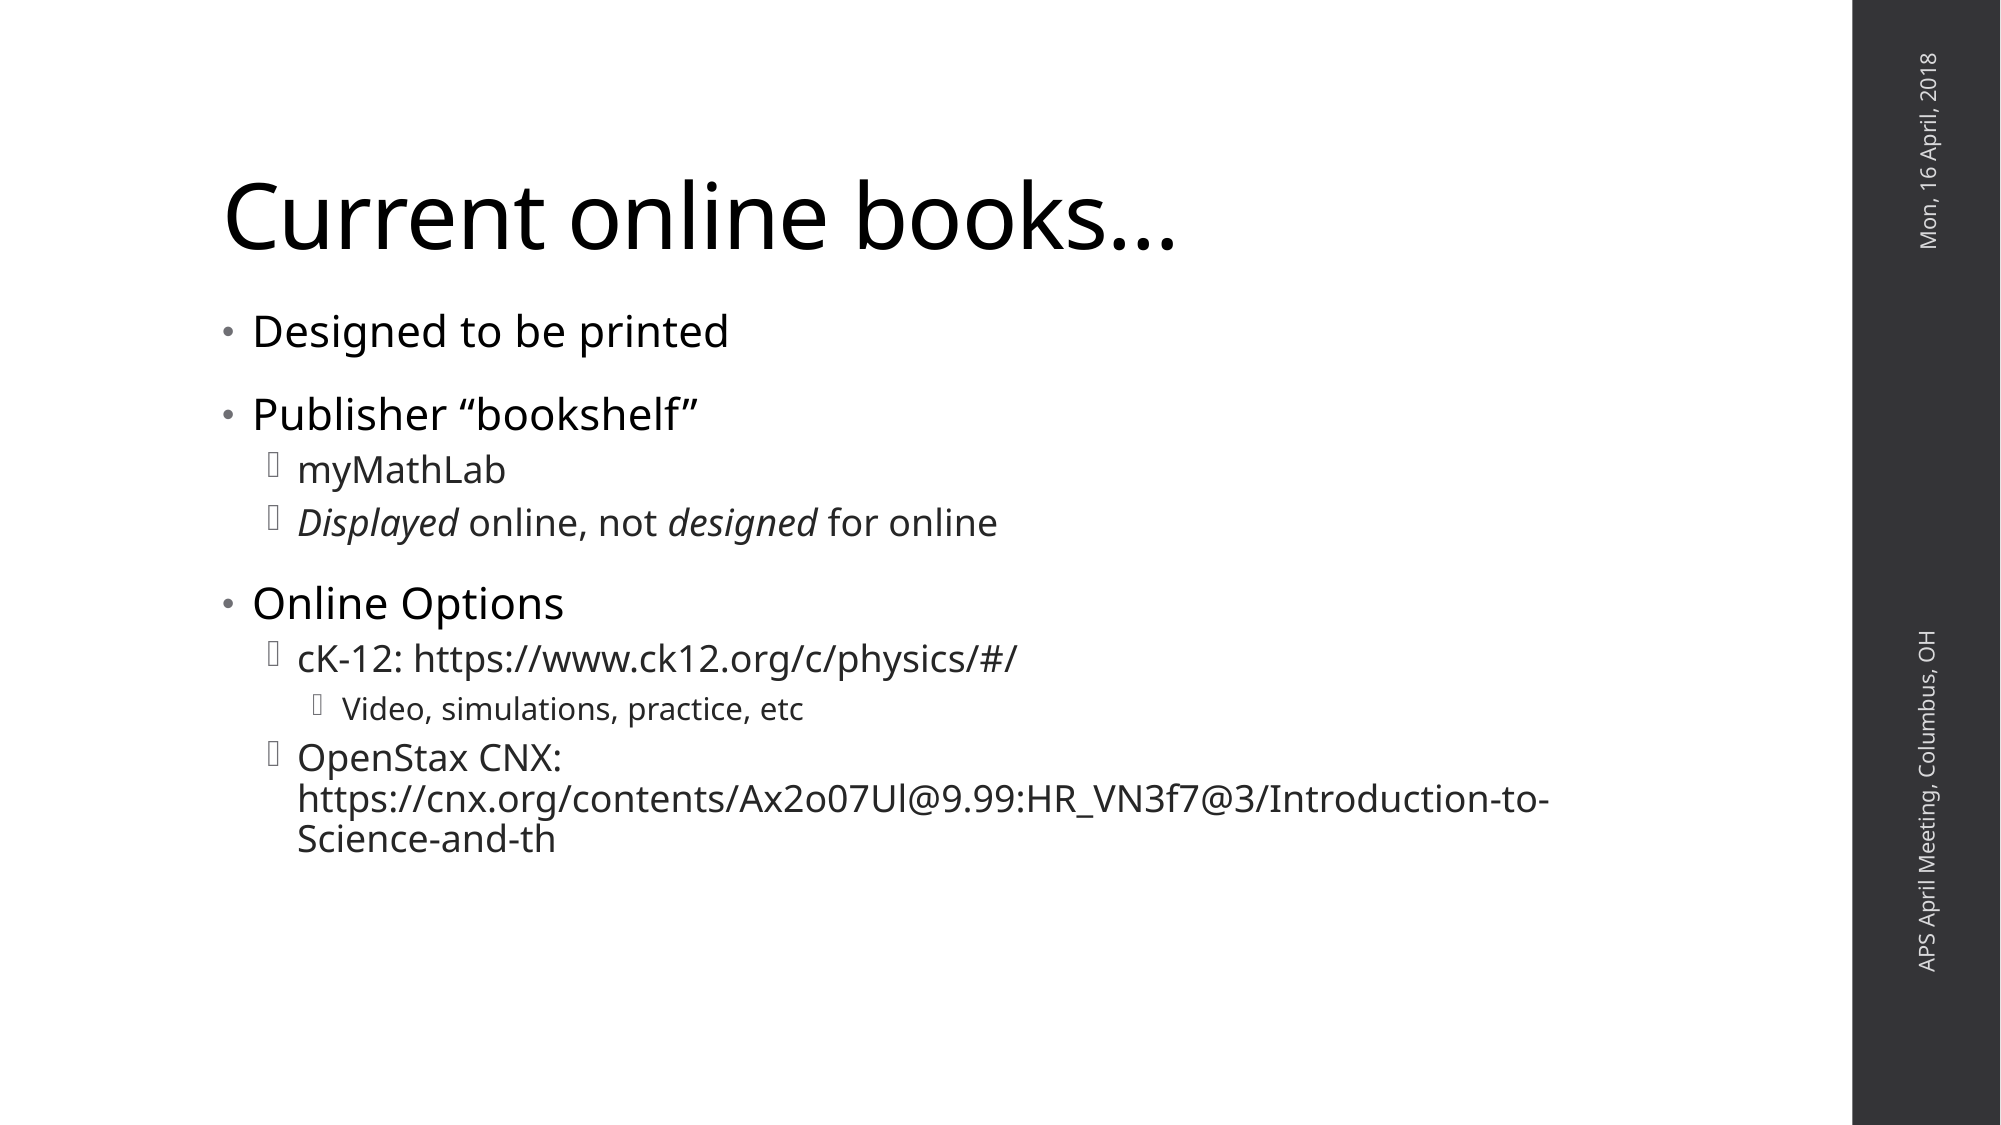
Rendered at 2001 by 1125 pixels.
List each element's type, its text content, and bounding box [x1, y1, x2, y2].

footer APS April Meeting, Columbus, OH [1897, 400, 1958, 988]
title Current online books… [206, 60, 1797, 278]
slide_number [1897, 37, 1958, 351]
list Designed to be printed Publisher “bookshelf” myMathLab Displayed online, not designed for online Online Options cK-12: https://www.ck12.org/c/physics/#/ Video, simulations, practice, etc OpenStax CNX: https://cnx.org/contents/Ax2o07Ul@9.99:HR_VN3f7@3/Introduction-to-Science-and-th [206, 299, 1617, 1014]
